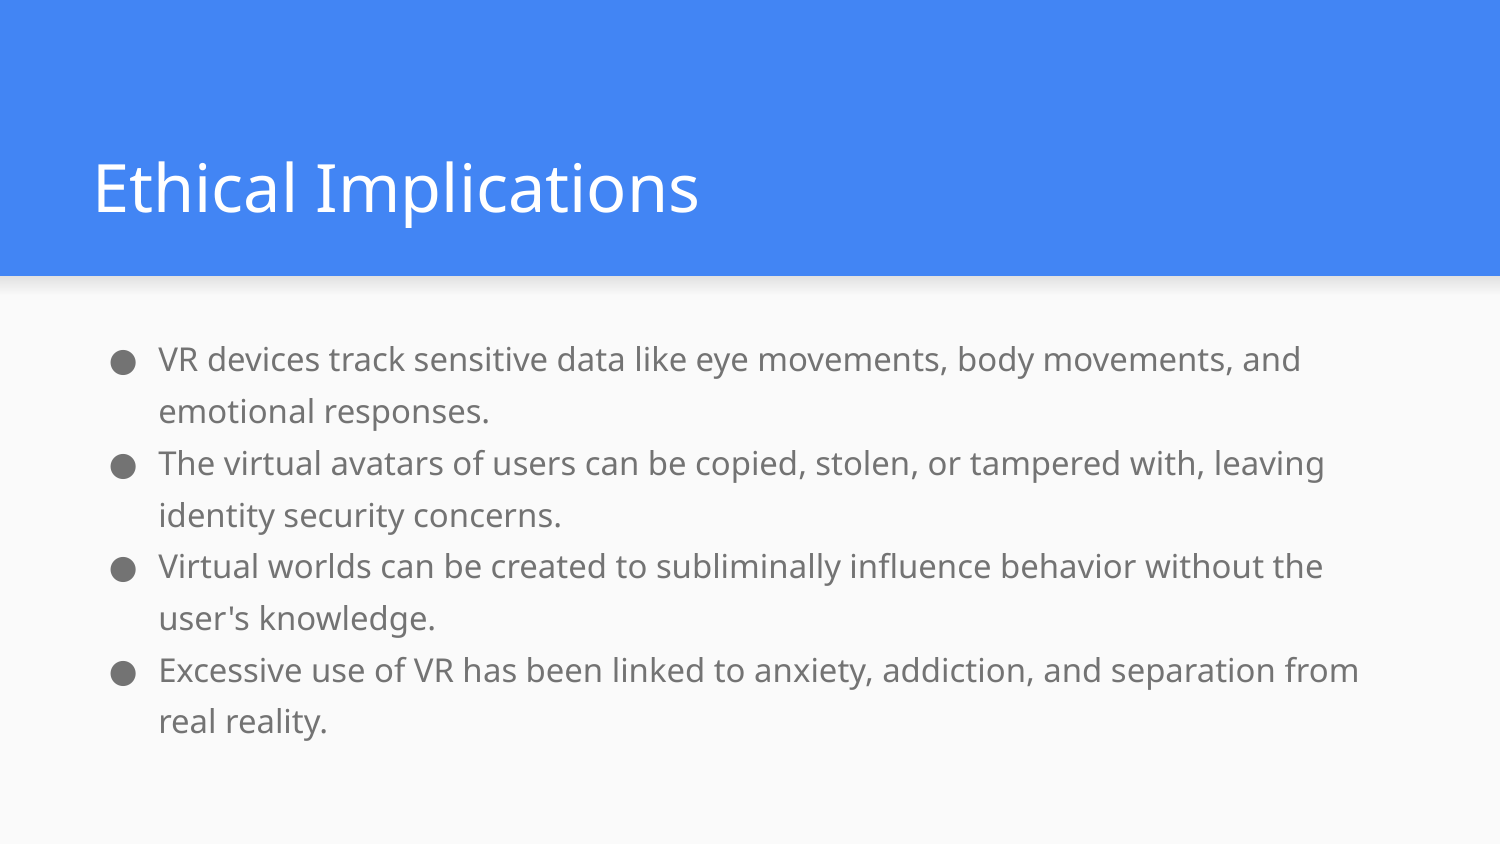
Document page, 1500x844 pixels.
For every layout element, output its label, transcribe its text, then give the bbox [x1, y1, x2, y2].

list VR devices track sensitive data like eye movements, body movements, and emotional responses. The virtual avatars of users can be copied, stolen, or tampered with, leaving identity security concerns. Virtual worlds can be created to subliminally influence behavior without the user's knowledge. Excessive use of VR has been linked to anxiety, addiction, and separation from real reality. [77, 314, 1427, 760]
title Ethical Implications [77, 121, 1427, 248]
